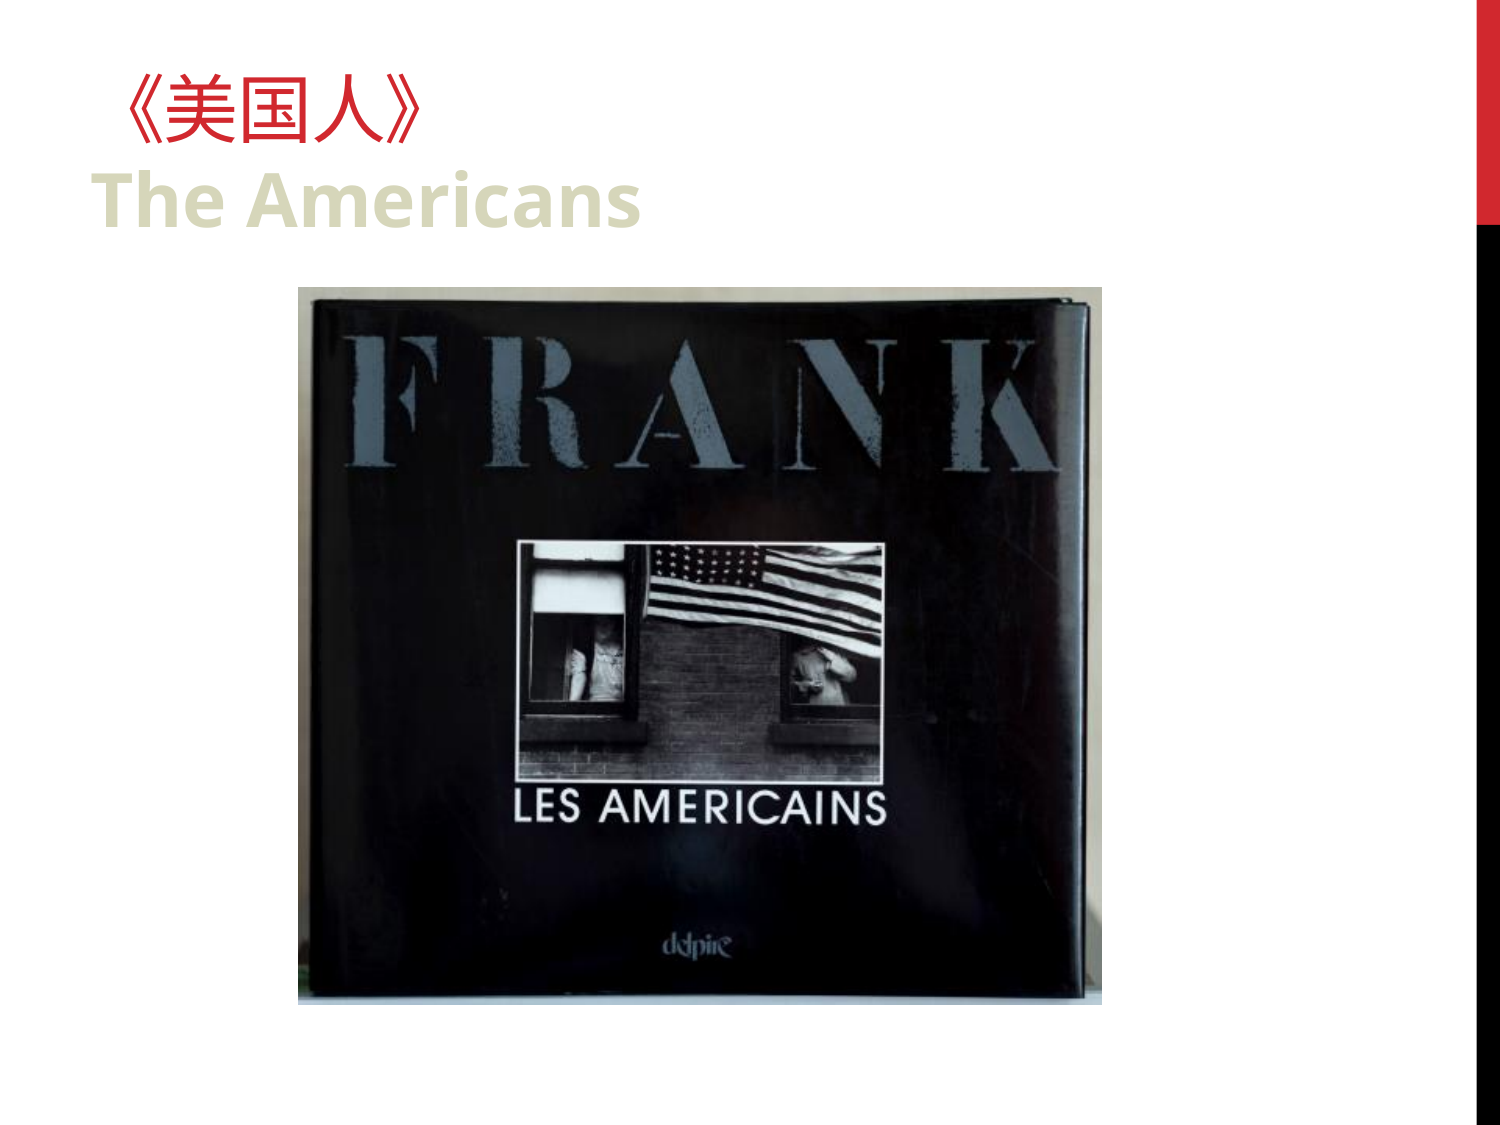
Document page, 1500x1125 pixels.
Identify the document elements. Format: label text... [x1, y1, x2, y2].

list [74, 286, 1326, 1006]
title 《美国人》 The Americans [75, 25, 1025, 250]
